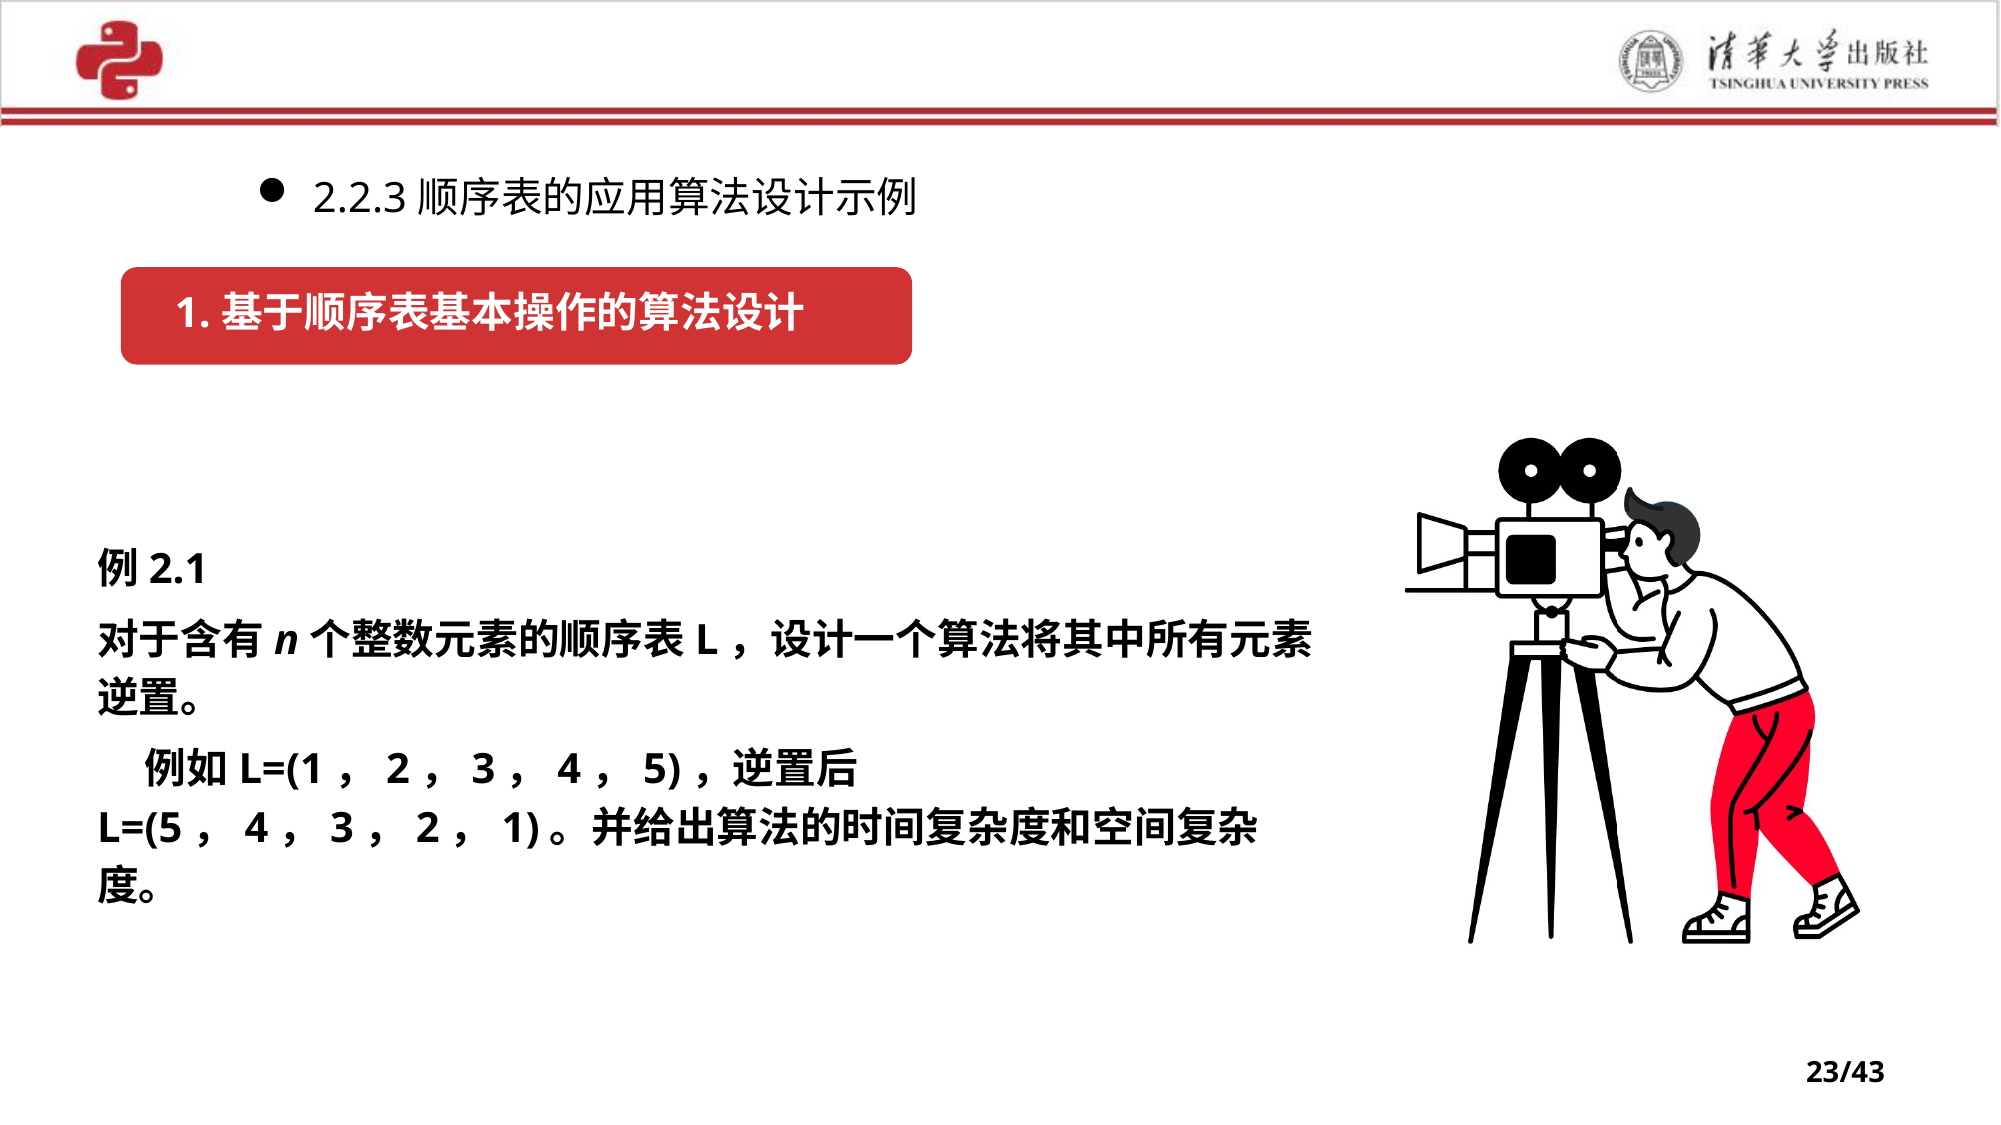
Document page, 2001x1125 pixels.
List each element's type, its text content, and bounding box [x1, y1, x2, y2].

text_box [101, 266, 913, 365]
picture [1347, 292, 1901, 1056]
slide_number 23/43 [1433, 1062, 1900, 1103]
text_box 例2.1 对于含有n个整数元素的顺序表L，设计一个算法将其中所有元素逆置。 例如L=(1，2，3，4，5)，逆置后L=(5，4，3，2，1)。并给出算法的时间复杂度和空间复杂度。 [82, 526, 1342, 917]
text_box 2.2.3顺序表的应用算法设计示例 [104, 163, 1071, 229]
picture [0, 0, 2000, 127]
